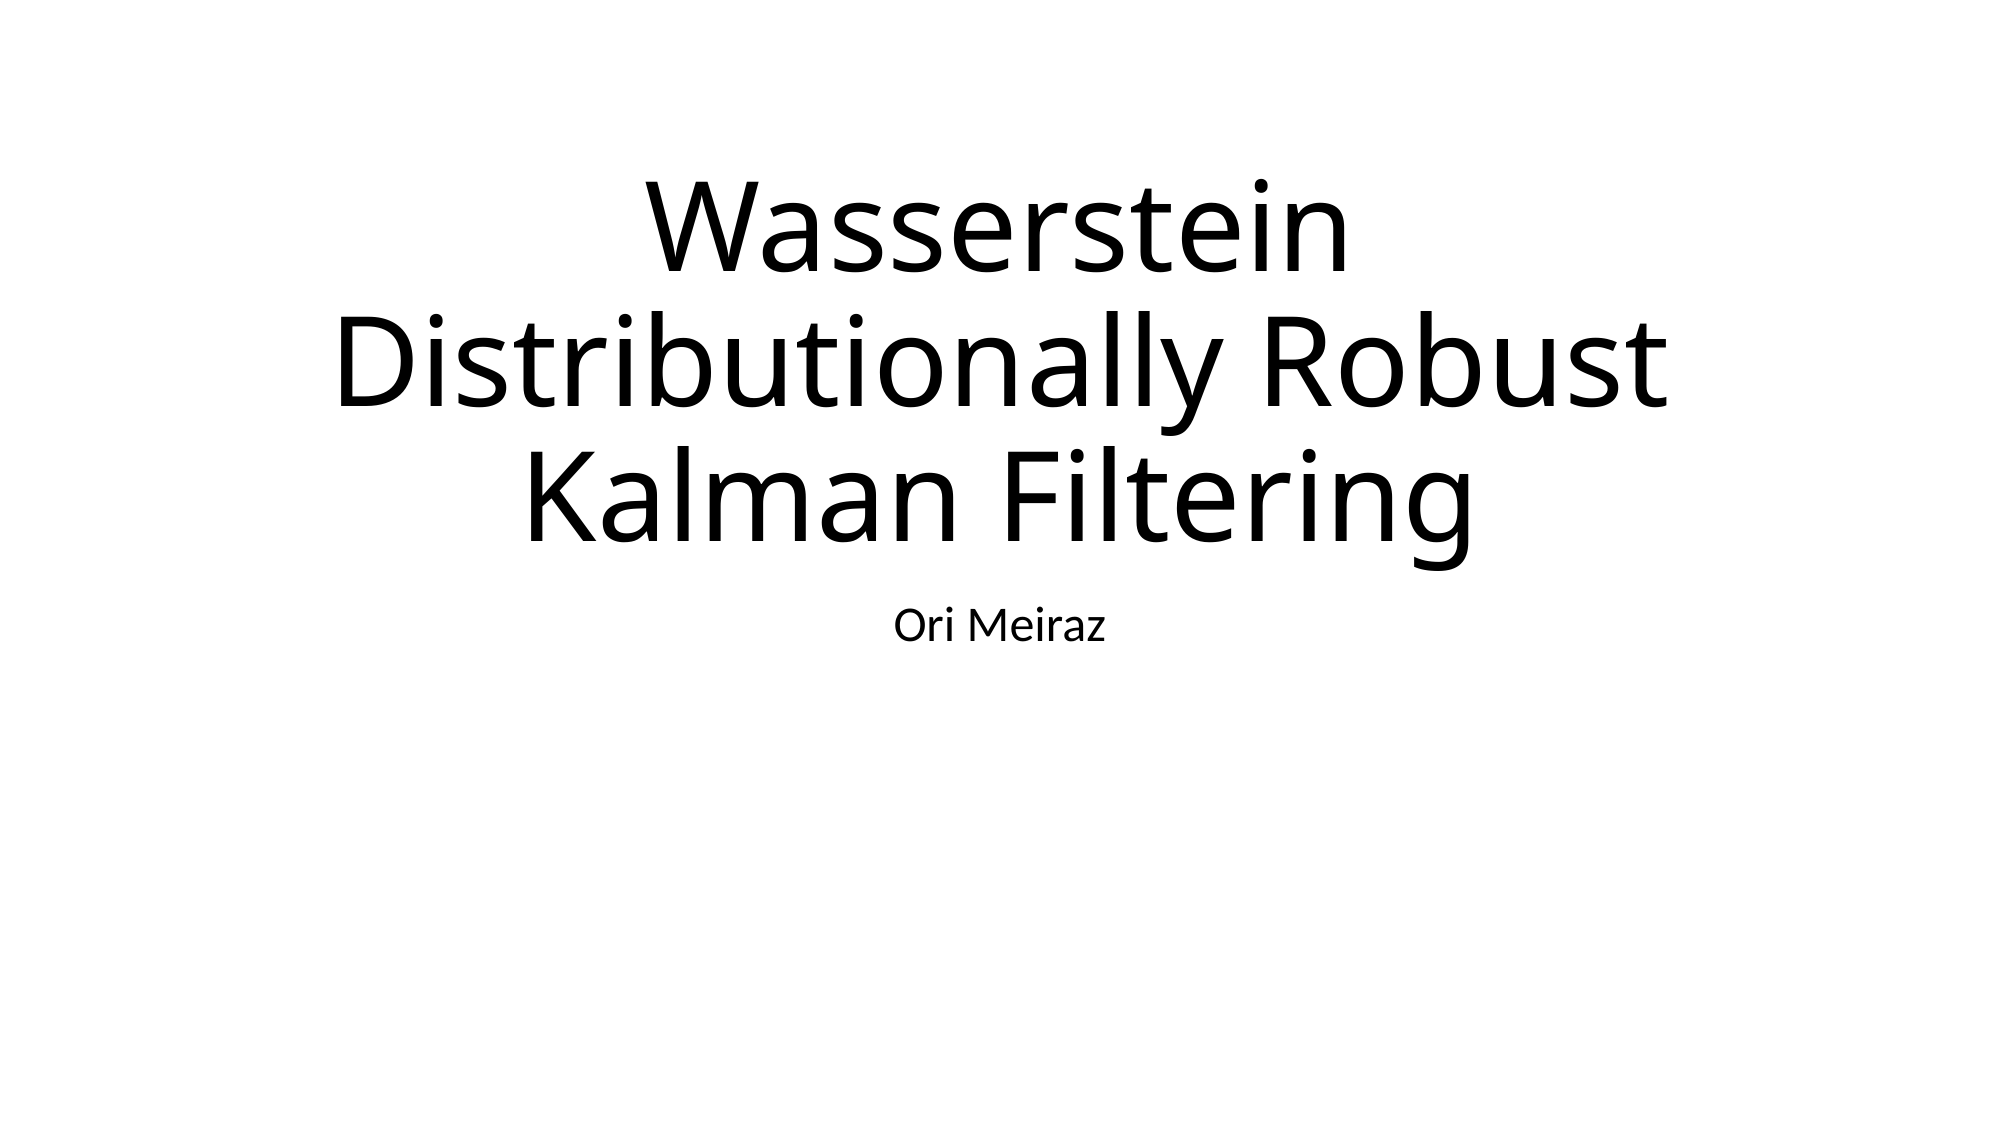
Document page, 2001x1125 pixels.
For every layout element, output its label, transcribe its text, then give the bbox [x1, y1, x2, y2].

title Wasserstein Distributionally Robust Kalman Filtering [249, 184, 1750, 576]
subtitle Ori Meiraz [249, 590, 1750, 863]
